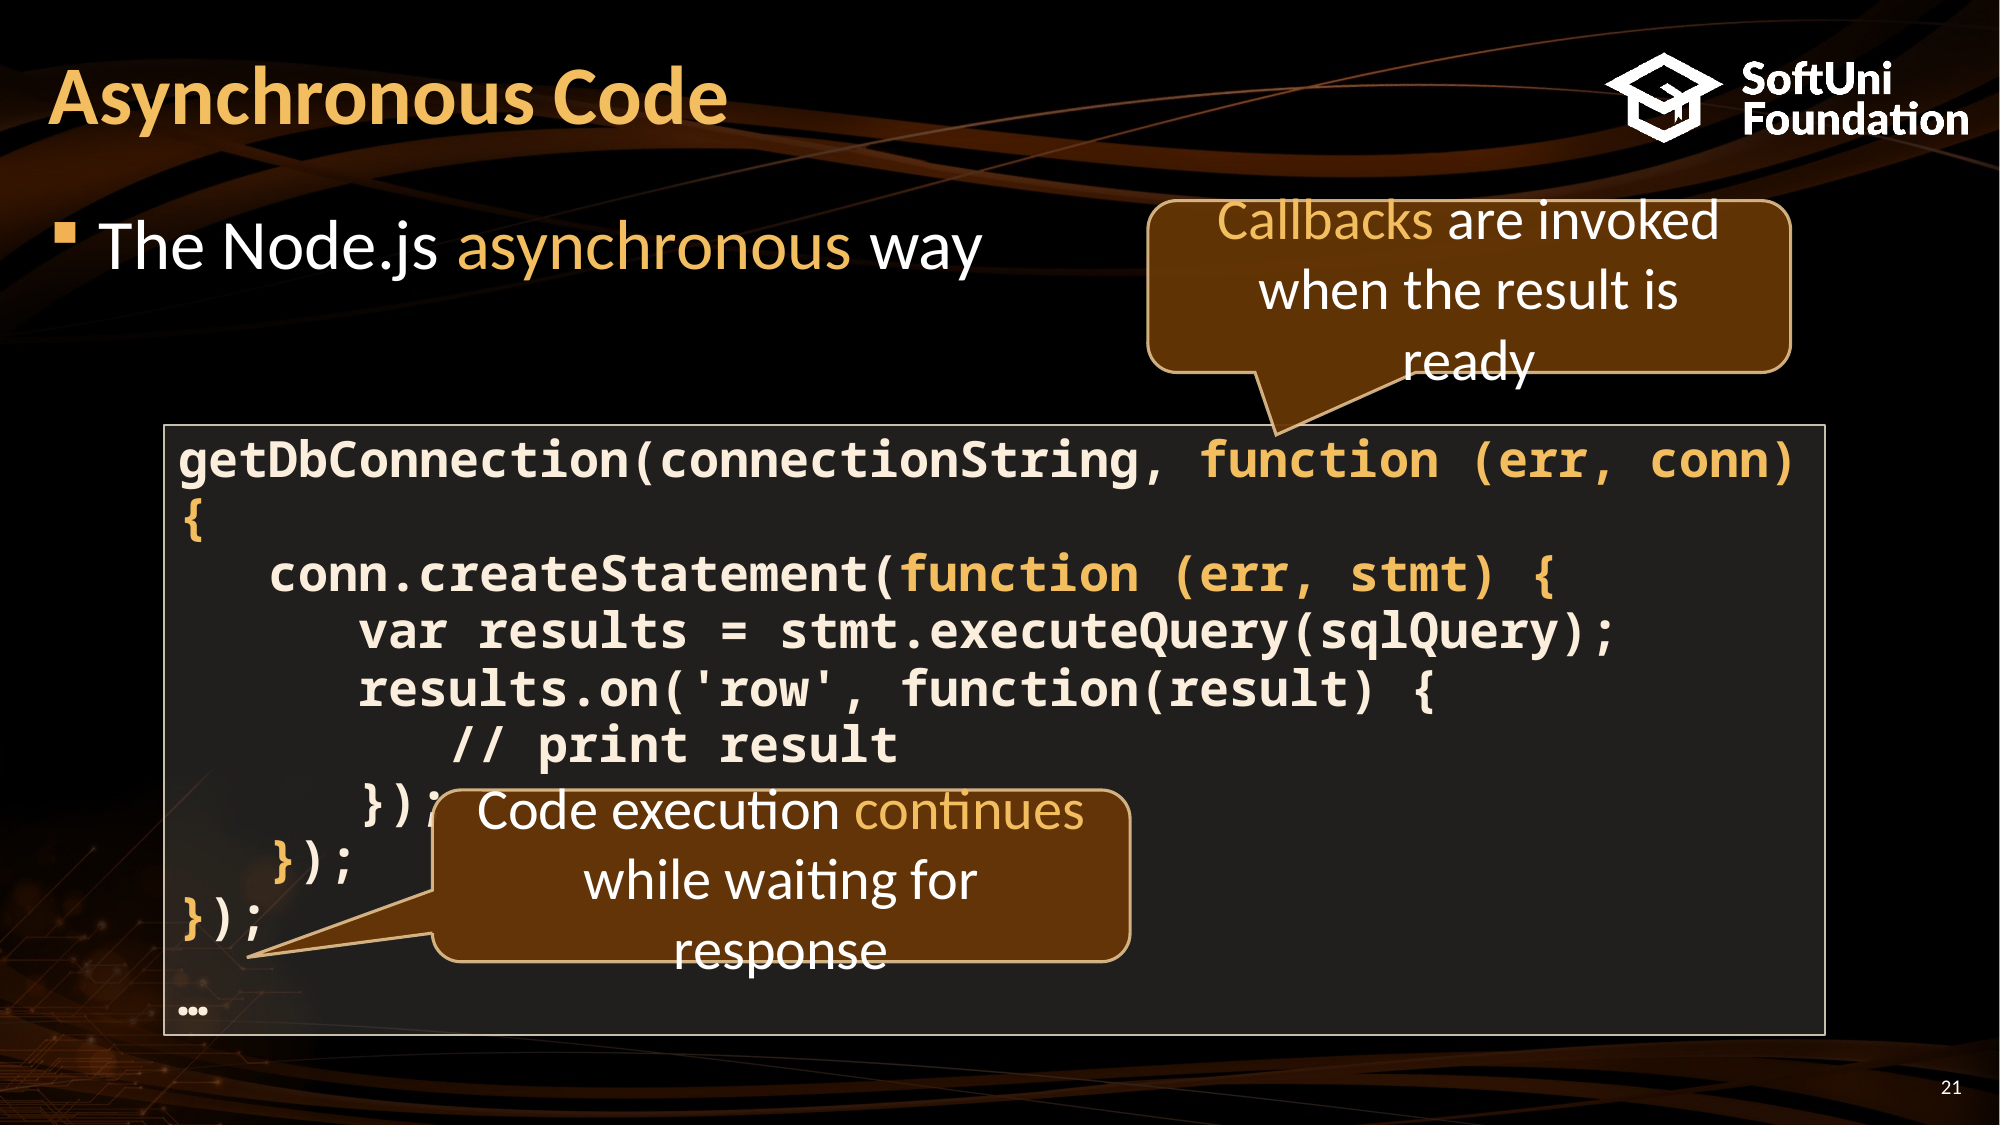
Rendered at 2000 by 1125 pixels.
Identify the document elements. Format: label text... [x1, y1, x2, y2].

title Asynchronous Code [30, 6, 1602, 189]
text_box Code execution continues while waiting for response [246, 788, 1132, 963]
text_box Callbacks are invoked when the result is ready [1146, 199, 1792, 437]
list The Node.js asynchronous way [31, 188, 1968, 1103]
text_box getDbConnection(connectionString, function (err, conn) { conn.createStatement(function (err, stmt) { var results = stmt.executeQuery(sqlQuery); results.on('row', function(result) { // print result }); }); }); … [164, 425, 1825, 1035]
picture [0, 0, 2000, 1125]
